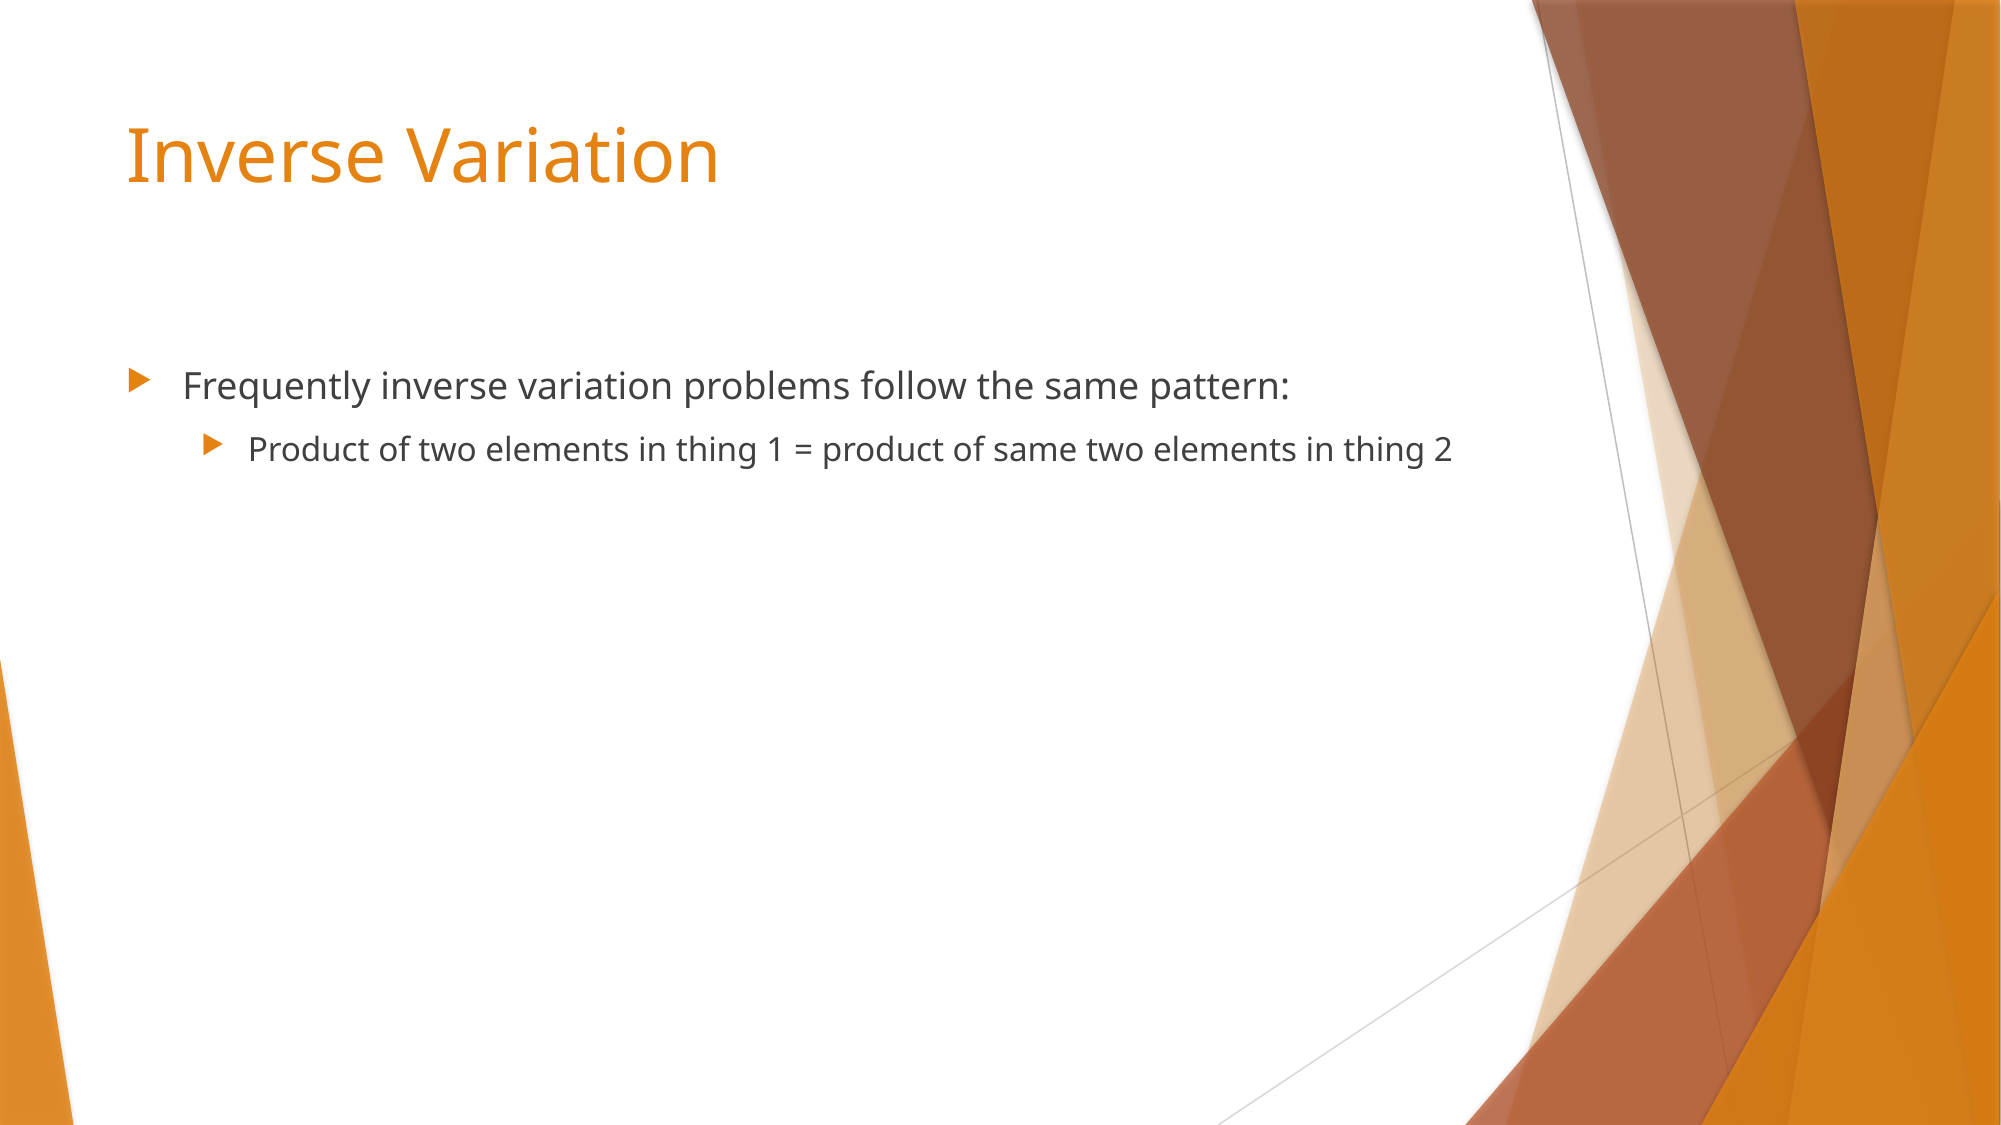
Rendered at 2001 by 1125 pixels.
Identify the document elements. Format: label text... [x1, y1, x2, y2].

list Frequently inverse variation problems follow the same pattern: Product of two elements in thing 1 = product of same two elements in thing 2 [111, 354, 1522, 992]
title Inverse Variation [111, 99, 1522, 317]
